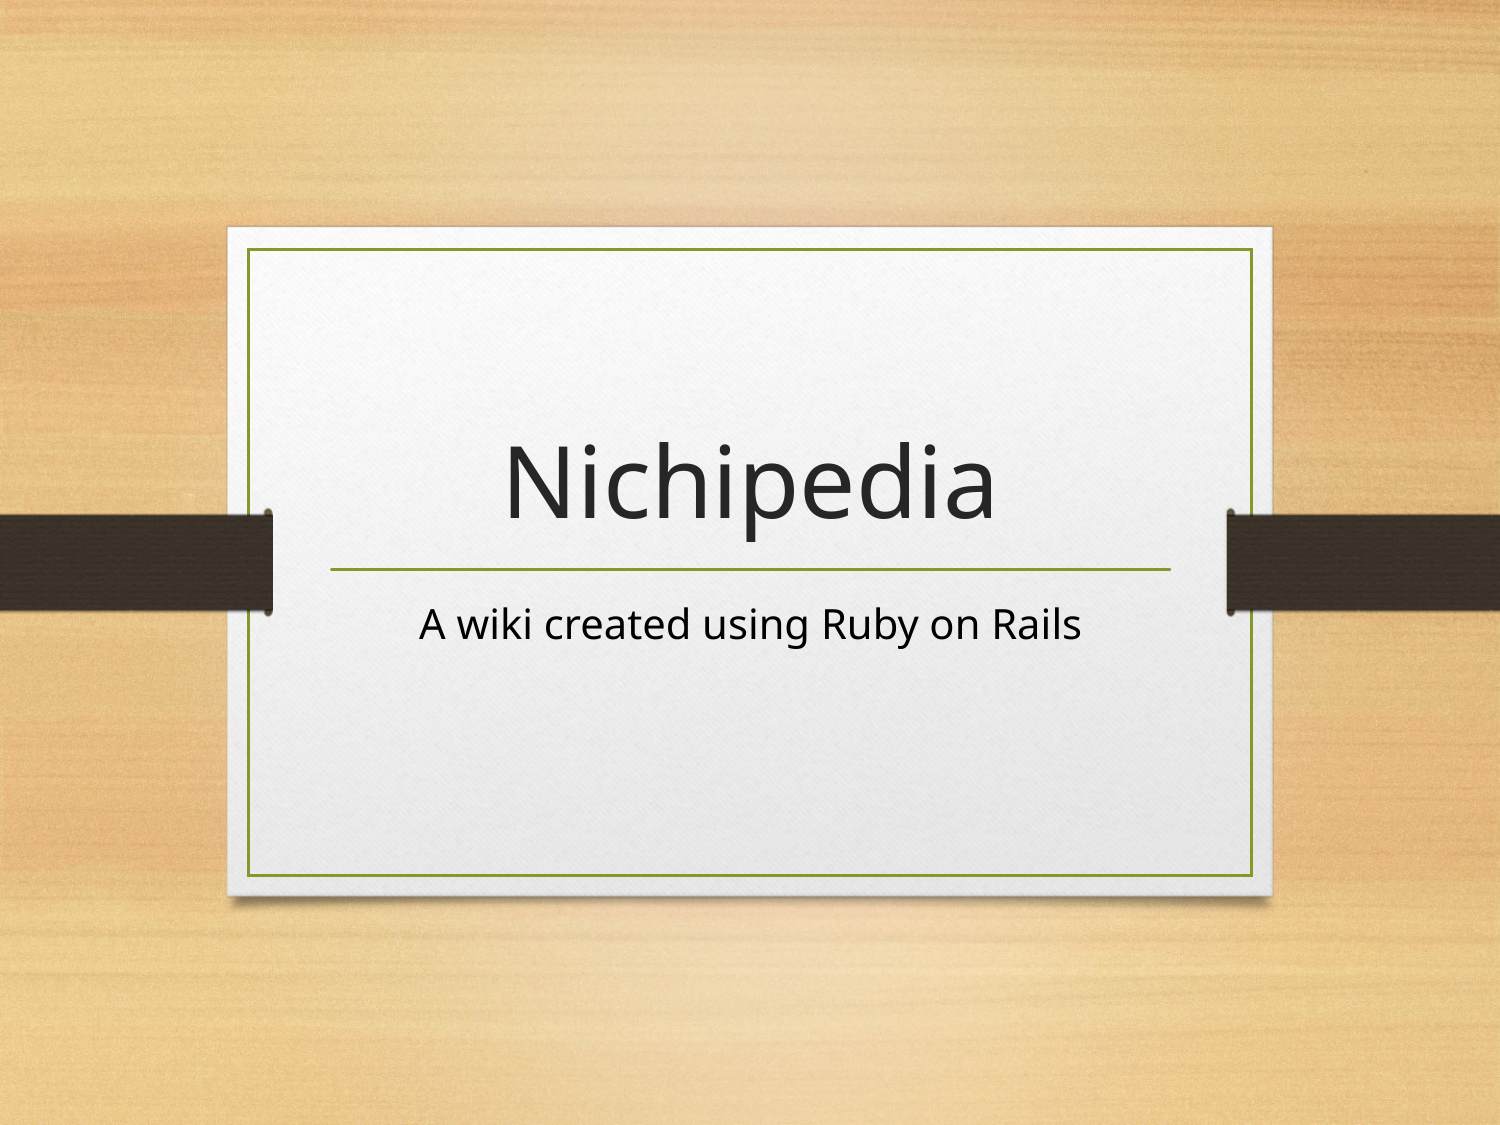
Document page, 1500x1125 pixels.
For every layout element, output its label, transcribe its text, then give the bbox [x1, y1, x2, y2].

title Nichipedia [315, 297, 1187, 546]
subtitle A wiki created using Ruby on Rails [315, 590, 1187, 817]
picture [0, 0, 1500, 1125]
